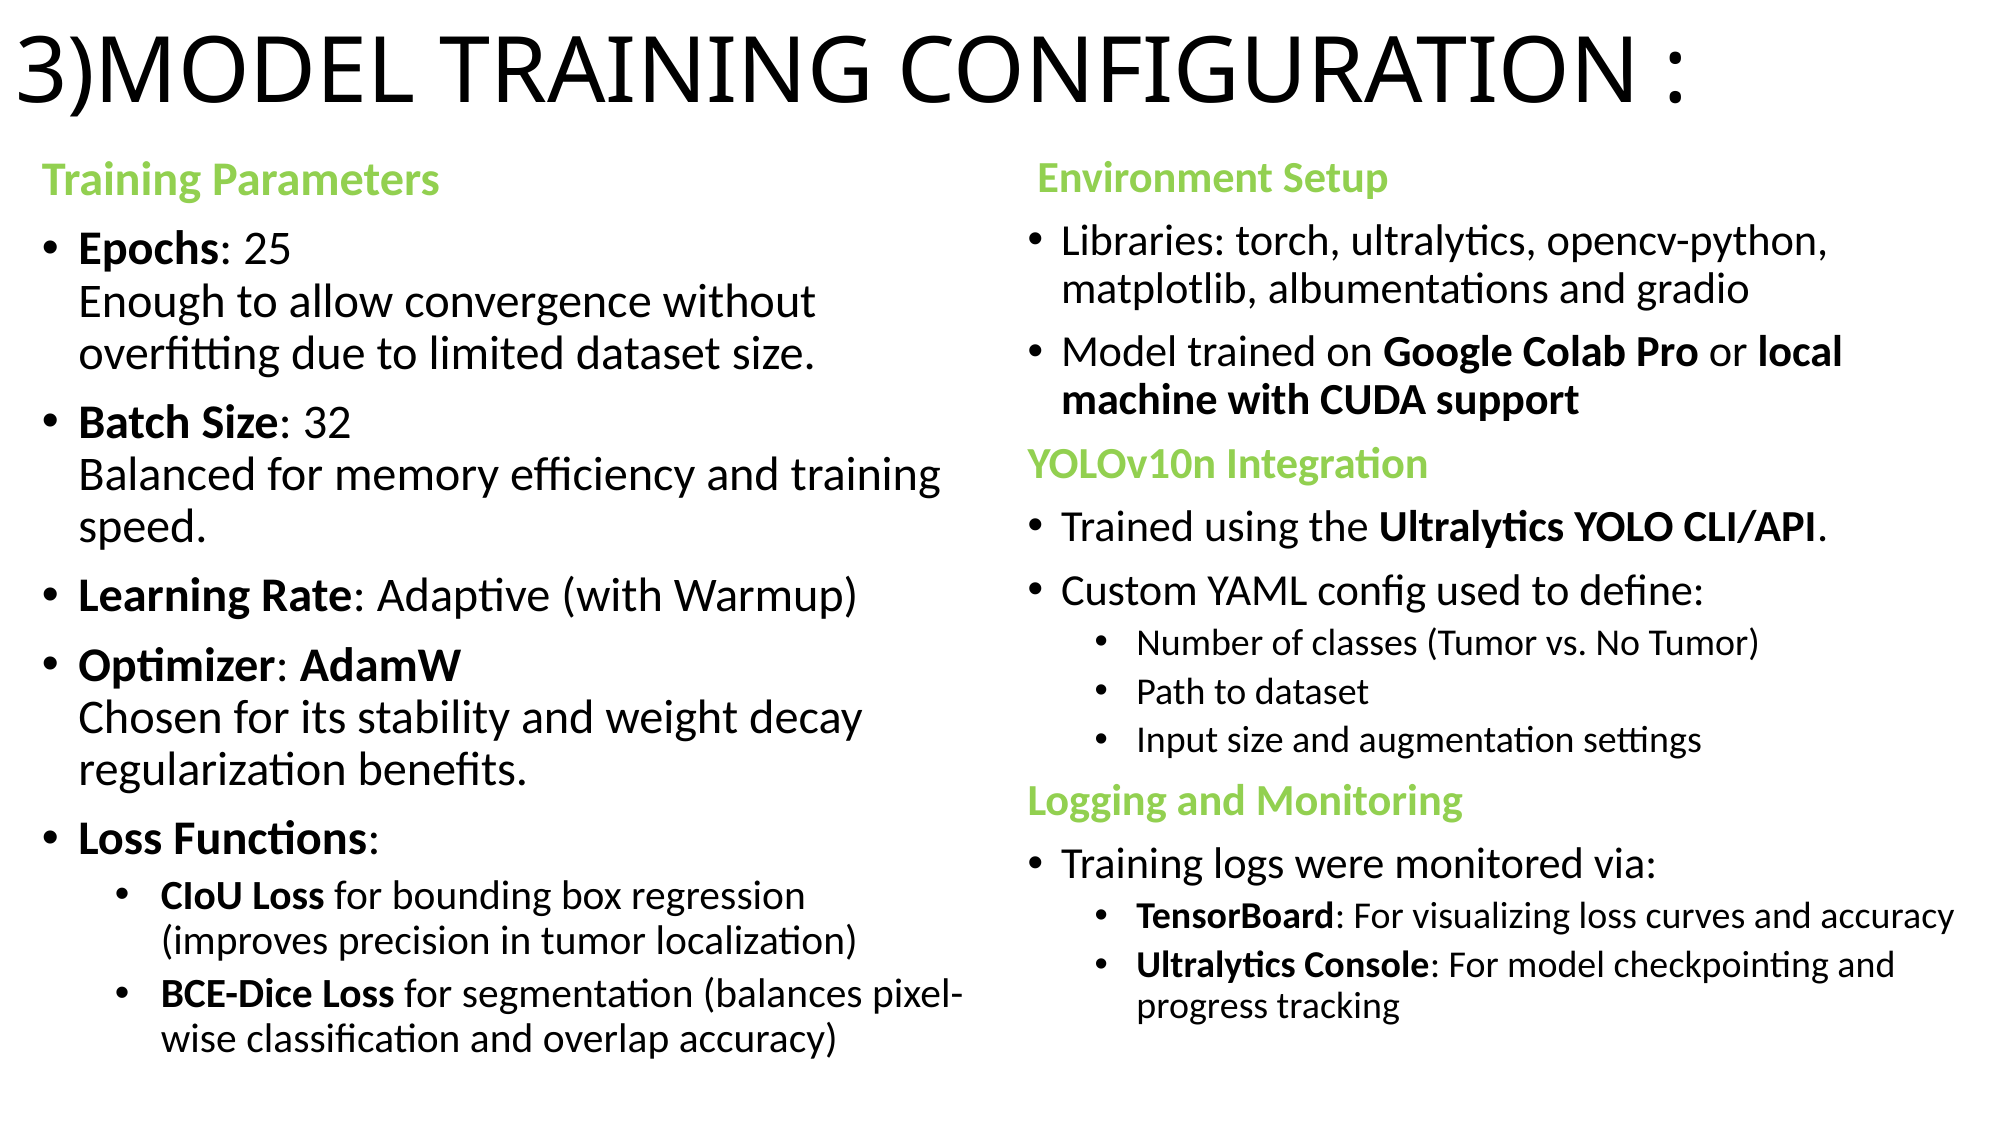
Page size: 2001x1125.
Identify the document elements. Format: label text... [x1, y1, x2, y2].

list Training Parameters Epochs: 25 Enough to allow convergence without overfitting due to limited dataset size. Batch Size: 32 Balanced for memory efficiency and training speed. Learning Rate: Adaptive (with Warmup) Optimizer: AdamW Chosen for its stability and weight decay regularization benefits. Loss Functions: CIoU Loss for bounding box regression (improves precision in tumor localization) BCE-Dice Loss for segmentation (balances pixel-wise classification and overlap accuracy) [26, 146, 988, 1079]
title 3)MODEL TRAINING CONFIGURATION : [0, 0, 1863, 147]
list Environment Setup Libraries: torch, ultralytics, opencv-python, matplotlib, albumentations and gradio Model trained on Google Colab Pro or local machine with CUDA support YOLOv10n Integration Trained using the Ultralytics YOLO CLI/API. Custom YAML config used to define: Number of classes (Tumor vs. No Tumor) Path to dataset Input size and augmentation settings Logging and Monitoring Training logs were monitored via: TensorBoard: For visualizing loss curves and accuracy Ultralytics Console: For model checkpointing and progress tracking [1012, 146, 1974, 1079]
